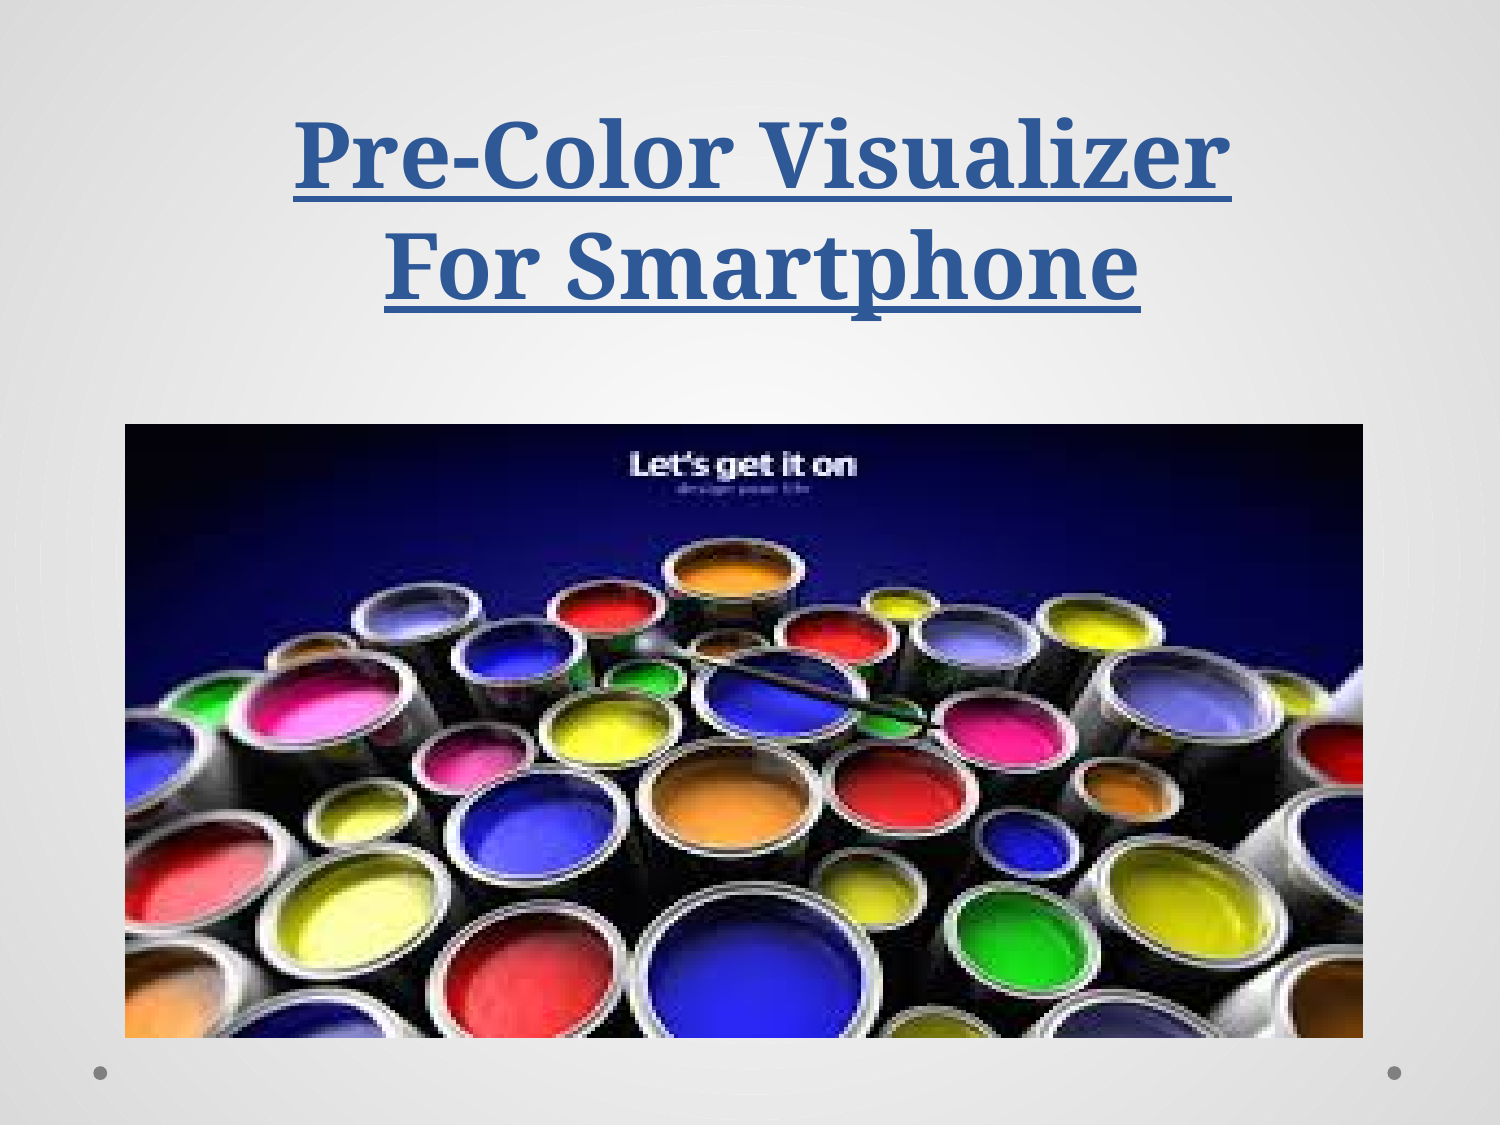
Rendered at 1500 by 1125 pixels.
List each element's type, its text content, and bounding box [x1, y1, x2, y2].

picture [124, 424, 1363, 1038]
title Pre-Color Visualizer For Smartphone [125, 87, 1400, 325]
